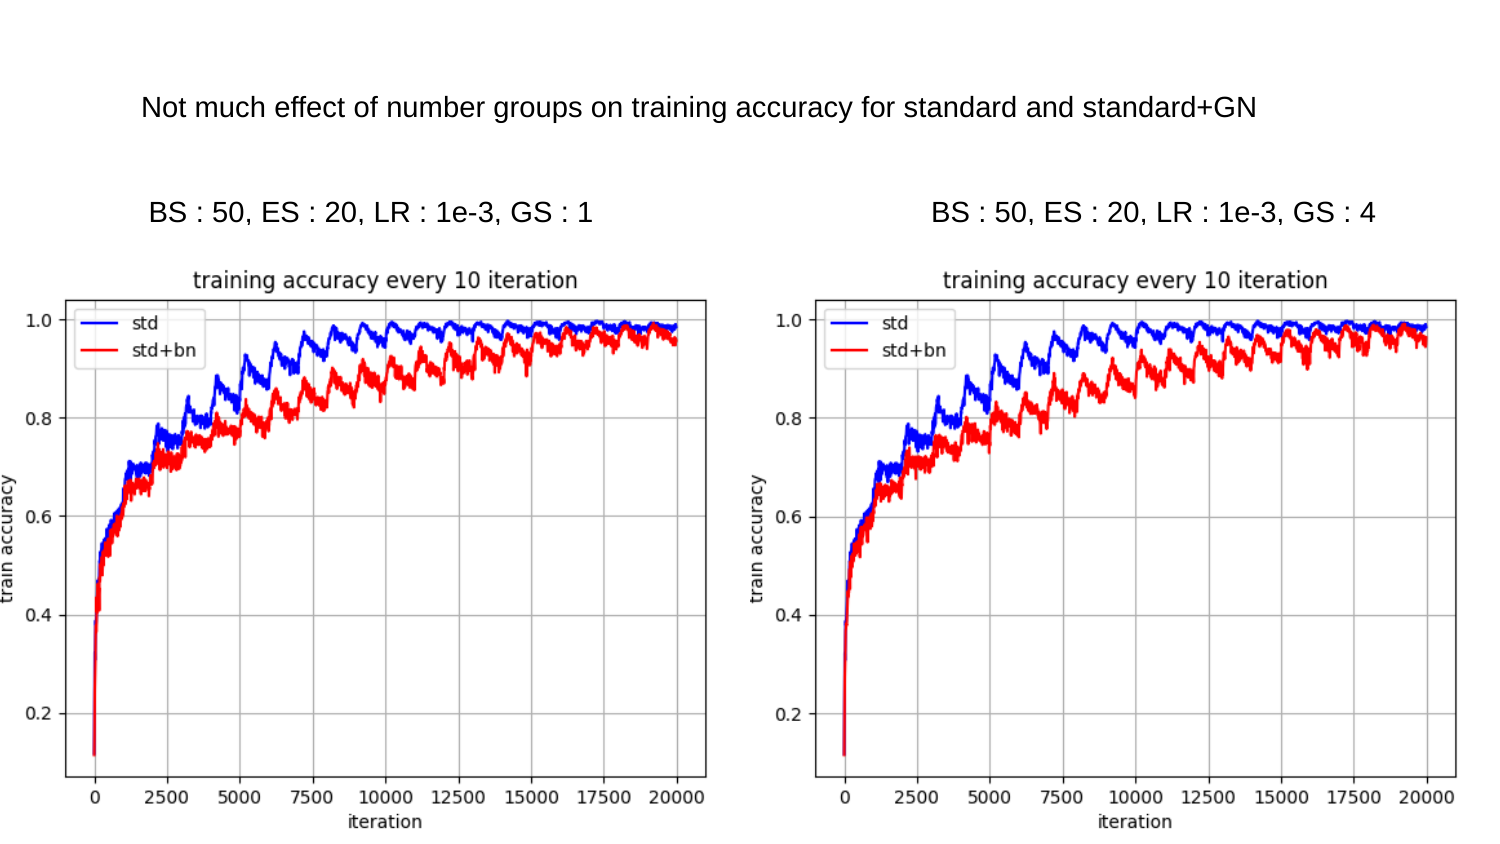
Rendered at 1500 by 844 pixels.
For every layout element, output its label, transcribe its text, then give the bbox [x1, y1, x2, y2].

picture [0, 224, 1500, 844]
title Not much effect of number groups on training accuracy for standard and standard+GN BS : 50, ES : 20, LR : 1e-3, GS : 1 BS : 50, ES : 20, LR : 1e-3, GS : 4 [51, 72, 1449, 223]
